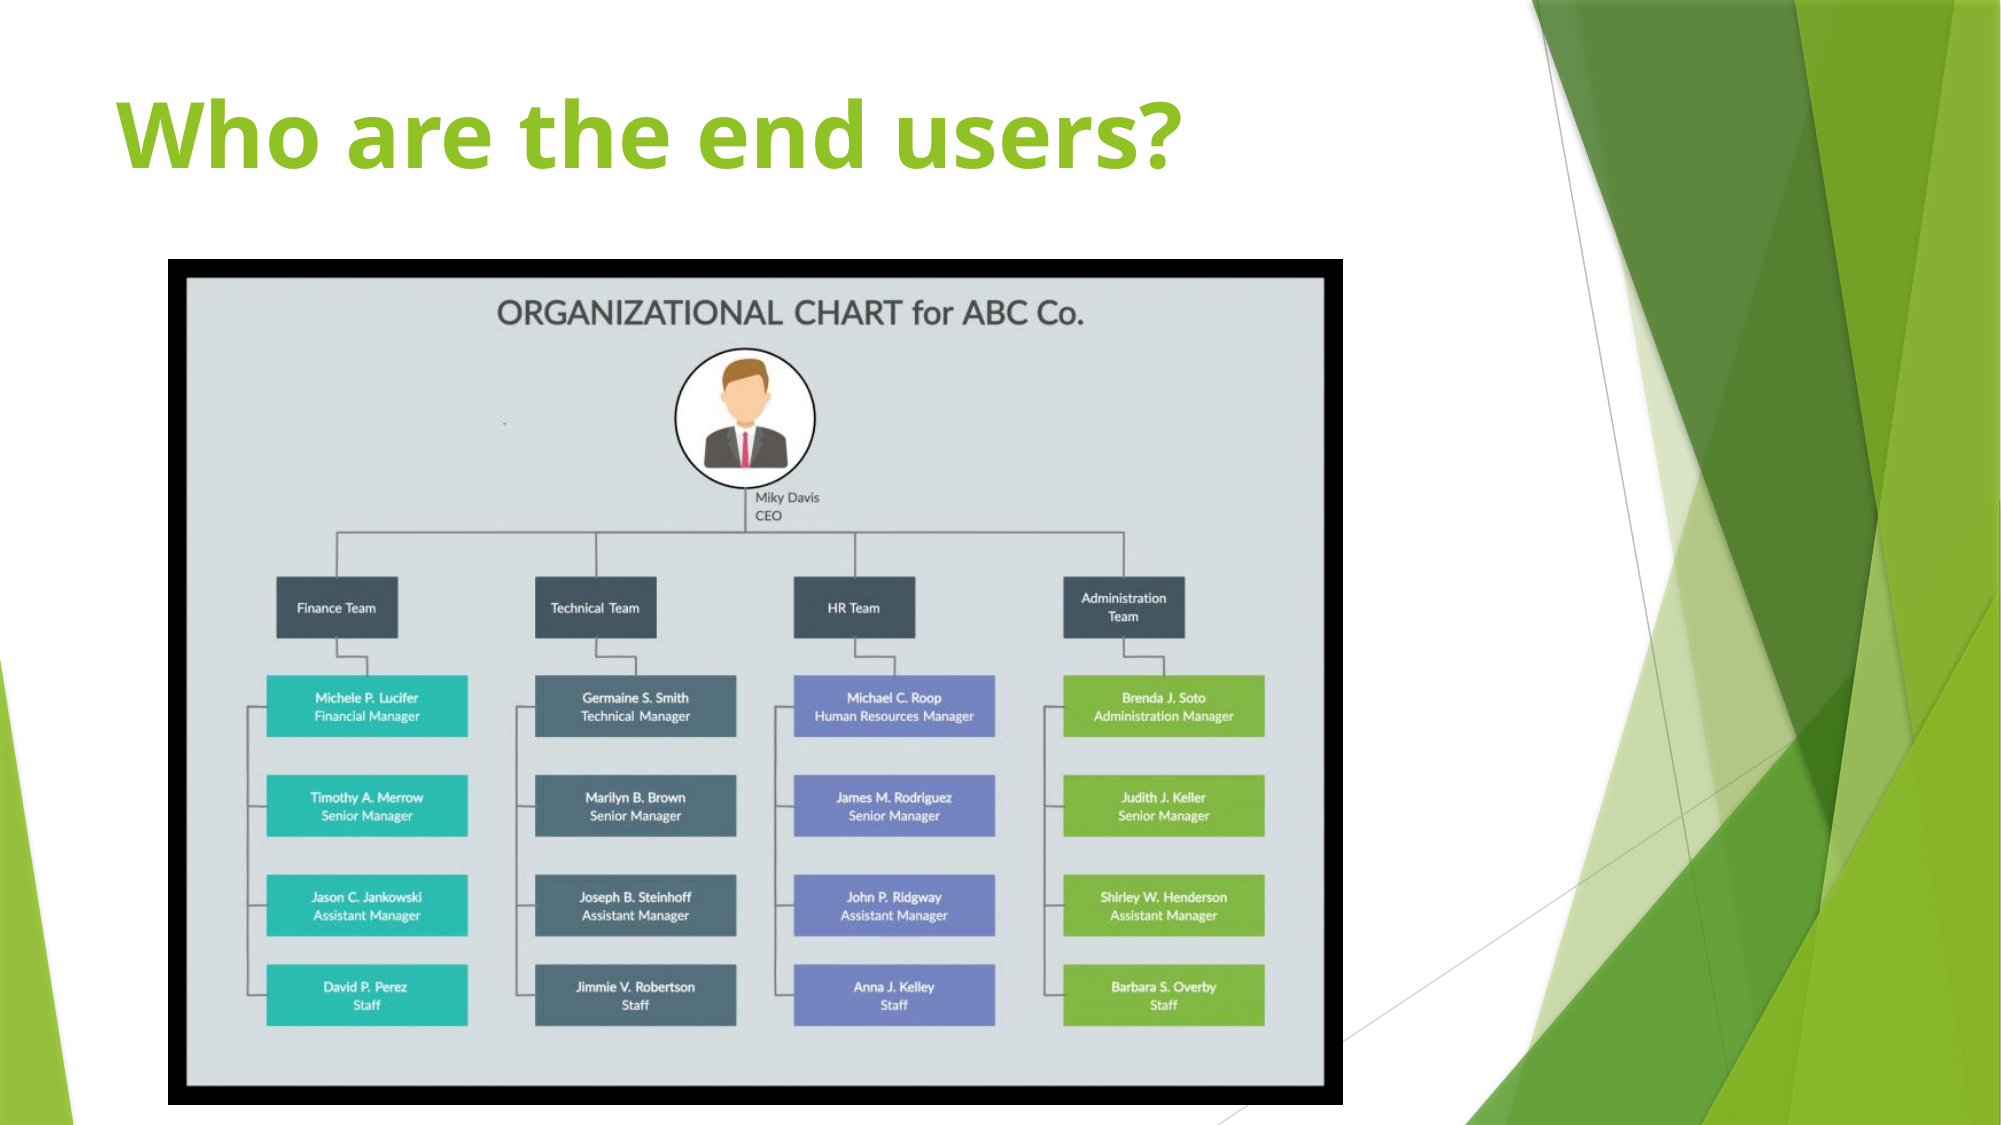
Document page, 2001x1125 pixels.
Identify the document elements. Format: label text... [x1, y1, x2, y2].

title Who are the end users? [101, 69, 1727, 382]
picture [167, 259, 1343, 1105]
